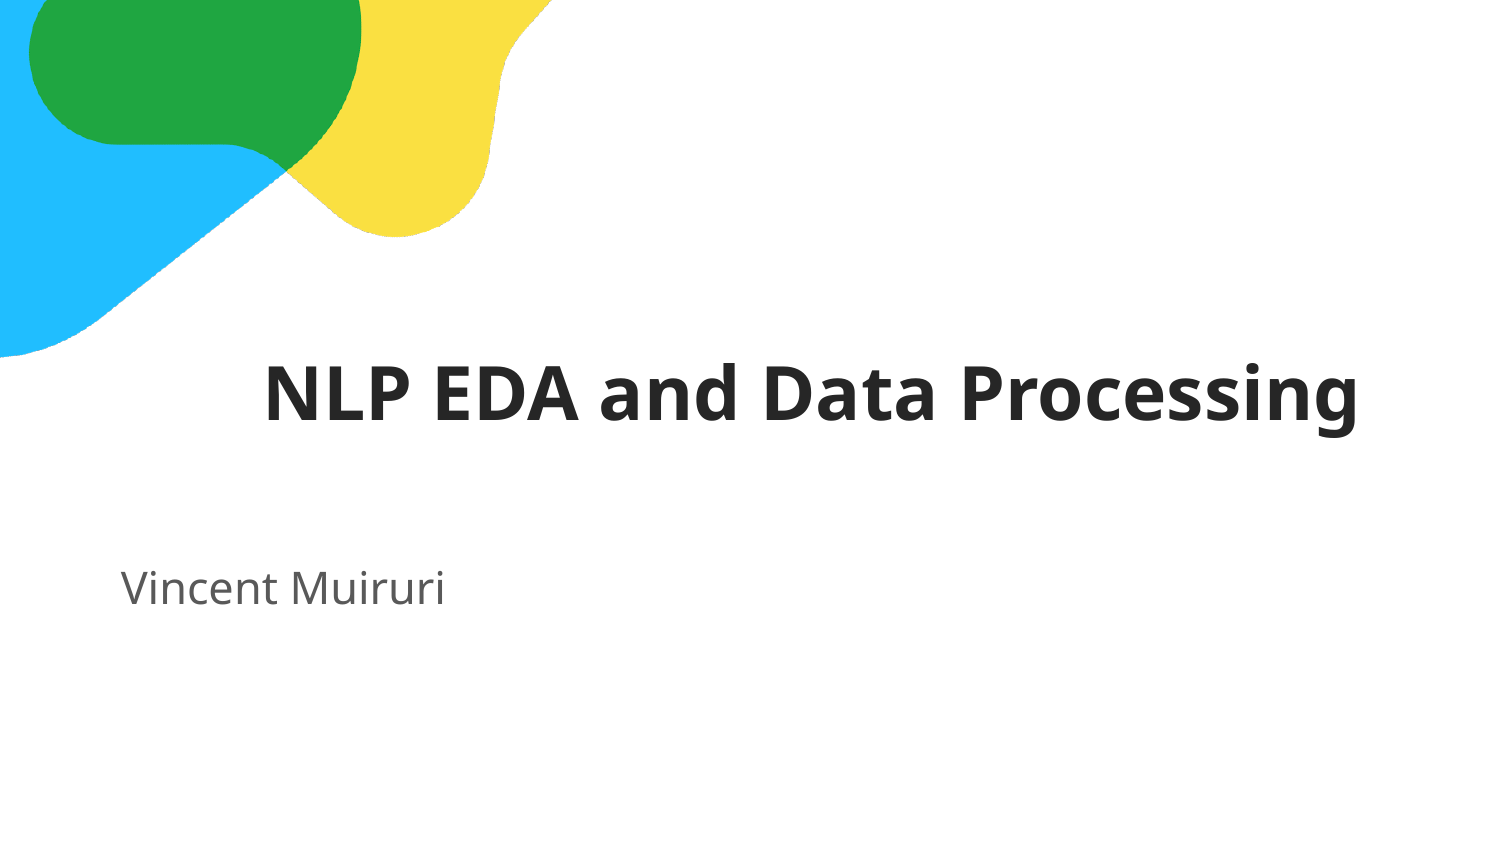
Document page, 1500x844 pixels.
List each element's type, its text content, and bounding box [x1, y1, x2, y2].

title NLP EDA and Data Processing [247, 338, 1425, 487]
picture [0, 0, 685, 387]
subtitle Vincent Muiruri [105, 543, 1064, 622]
